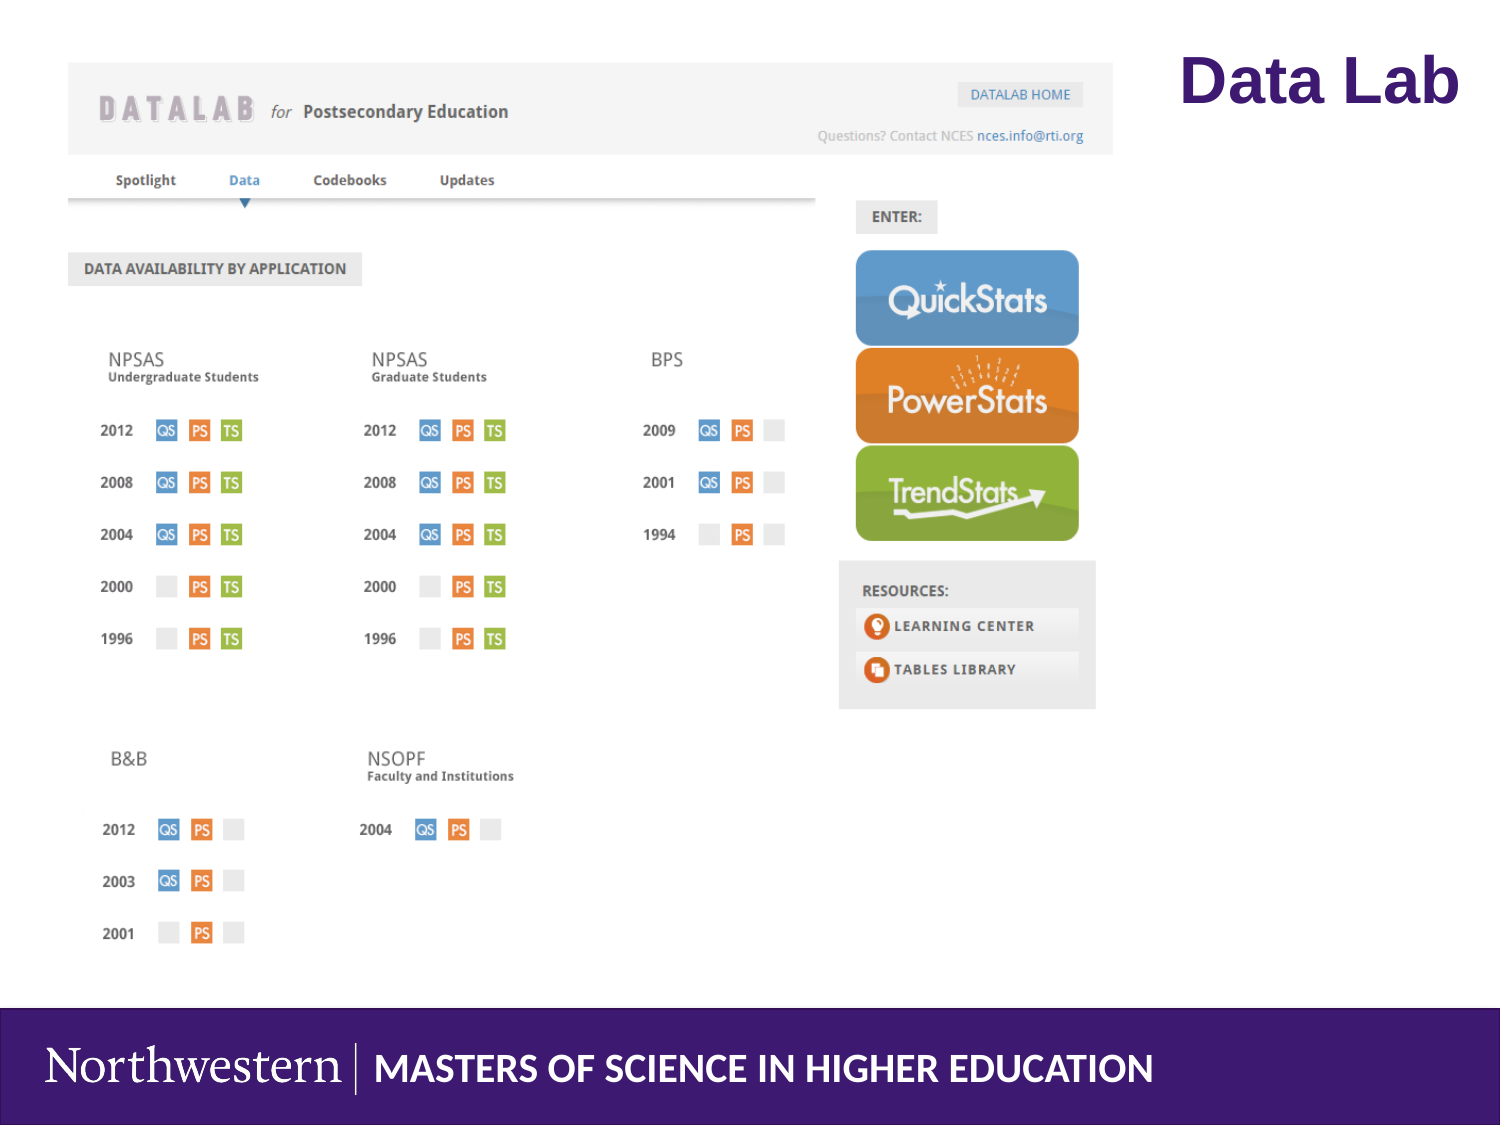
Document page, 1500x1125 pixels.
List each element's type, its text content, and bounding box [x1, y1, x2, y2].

list Data Lab [1135, 29, 1477, 222]
picture [32, 28, 1133, 976]
